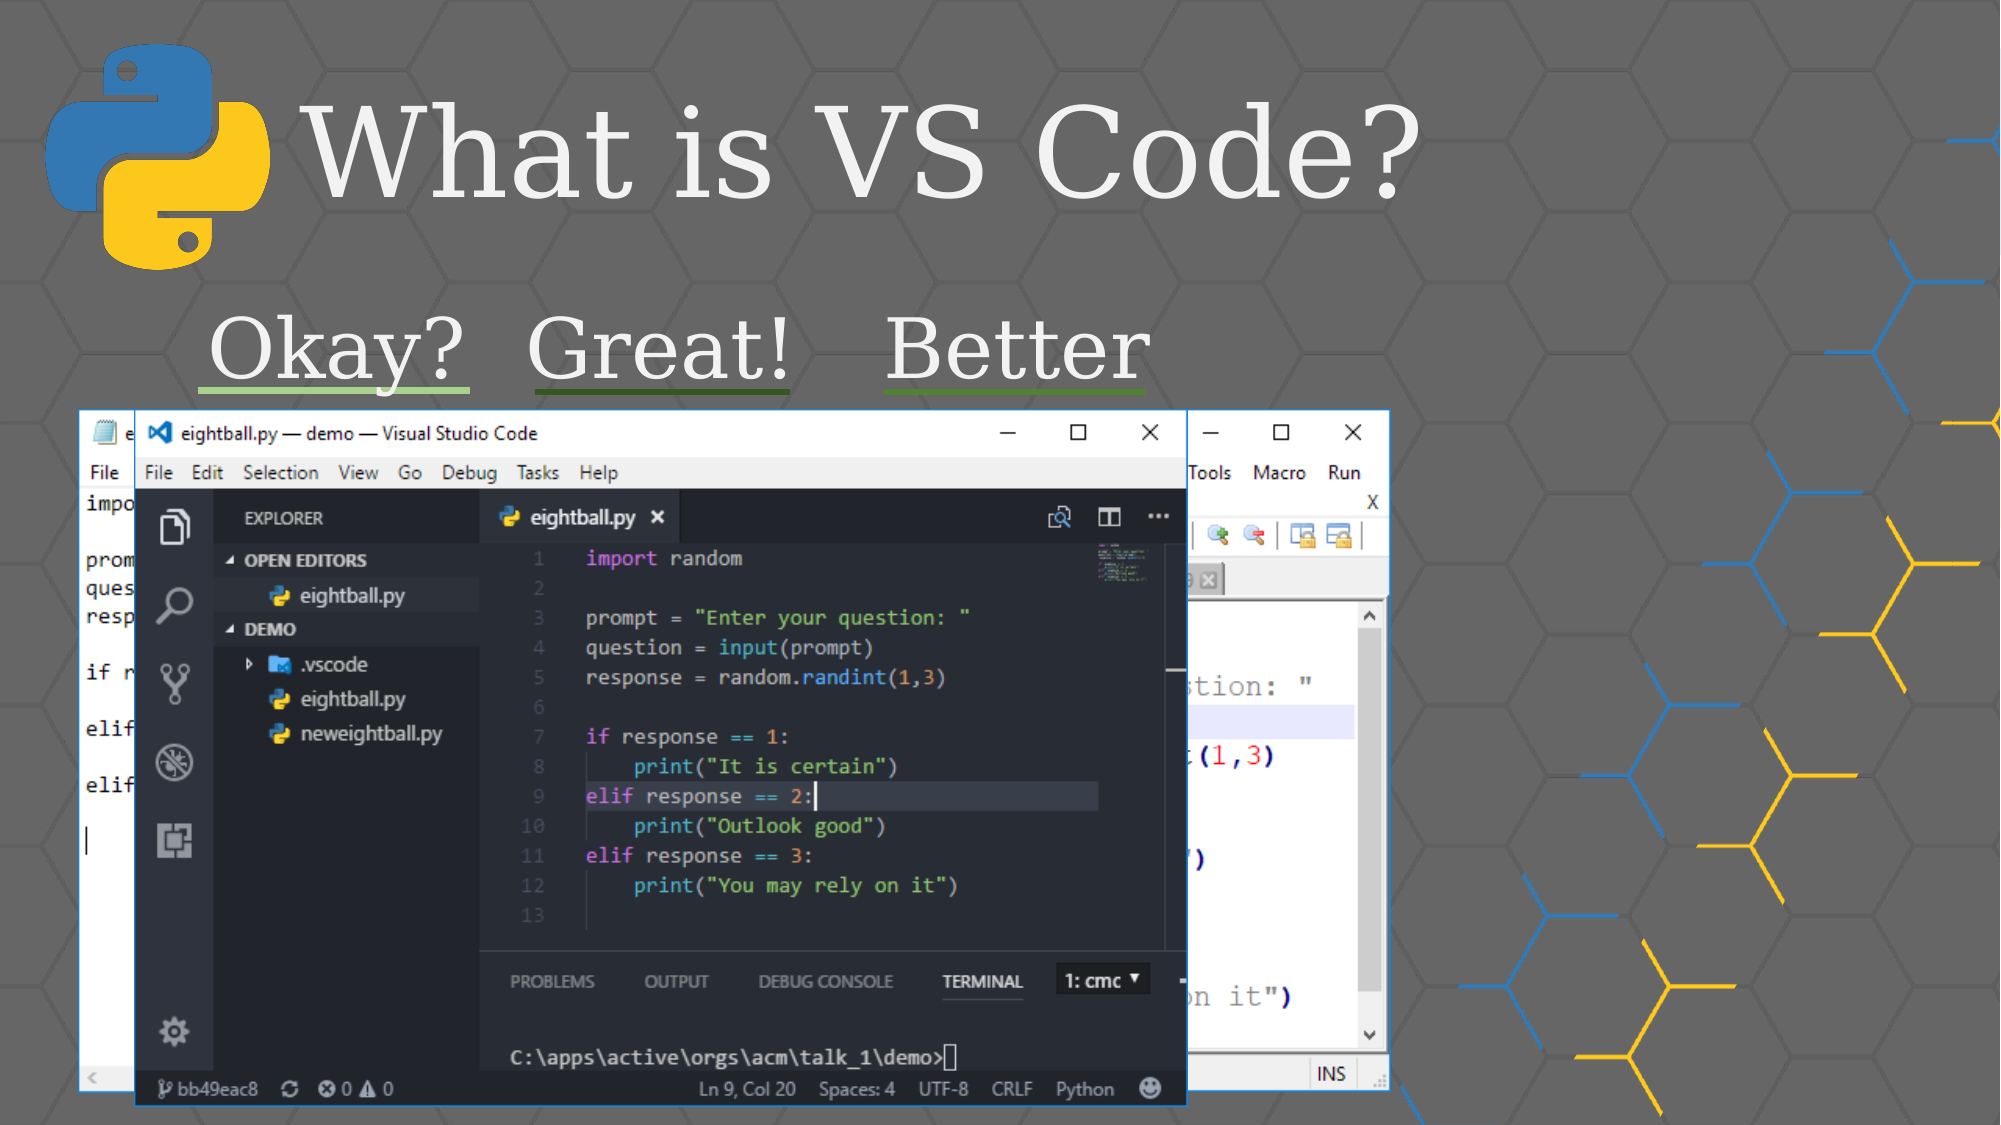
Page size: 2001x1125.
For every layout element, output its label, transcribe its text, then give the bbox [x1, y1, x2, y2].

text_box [134, 299, 1188, 1107]
picture [0, 0, 2000, 1125]
title What is VS Code? [284, 45, 1863, 270]
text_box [78, 299, 134, 1093]
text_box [1188, 299, 1391, 1092]
